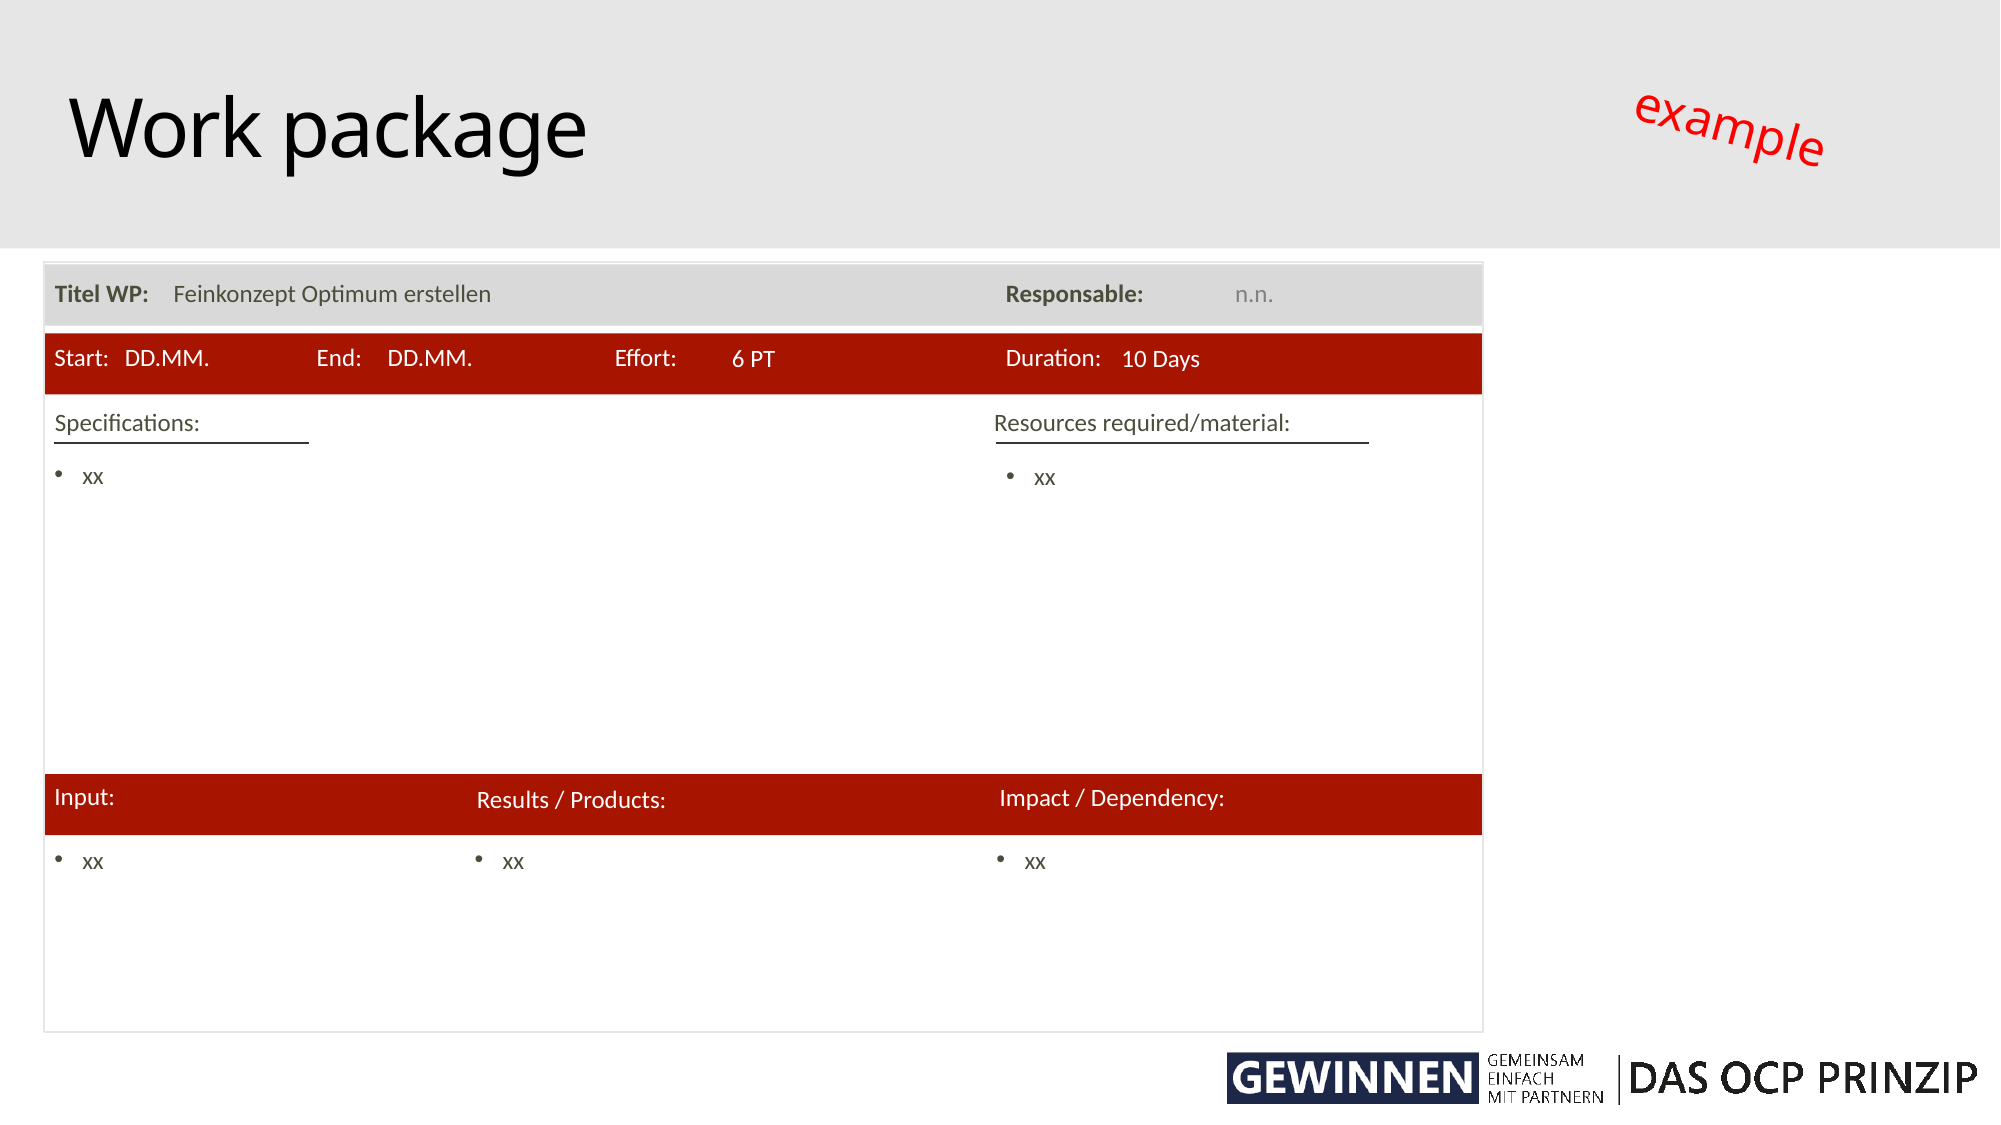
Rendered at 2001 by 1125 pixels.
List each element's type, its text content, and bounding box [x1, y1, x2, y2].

text_box xx [1006, 460, 1056, 491]
title Work package [44, 71, 1767, 191]
text_box example [1593, 47, 1885, 215]
text_box [44, 261, 1483, 1033]
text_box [54, 277, 495, 309]
title Work package [1713, 71, 1941, 191]
picture [1214, 1045, 2000, 1112]
